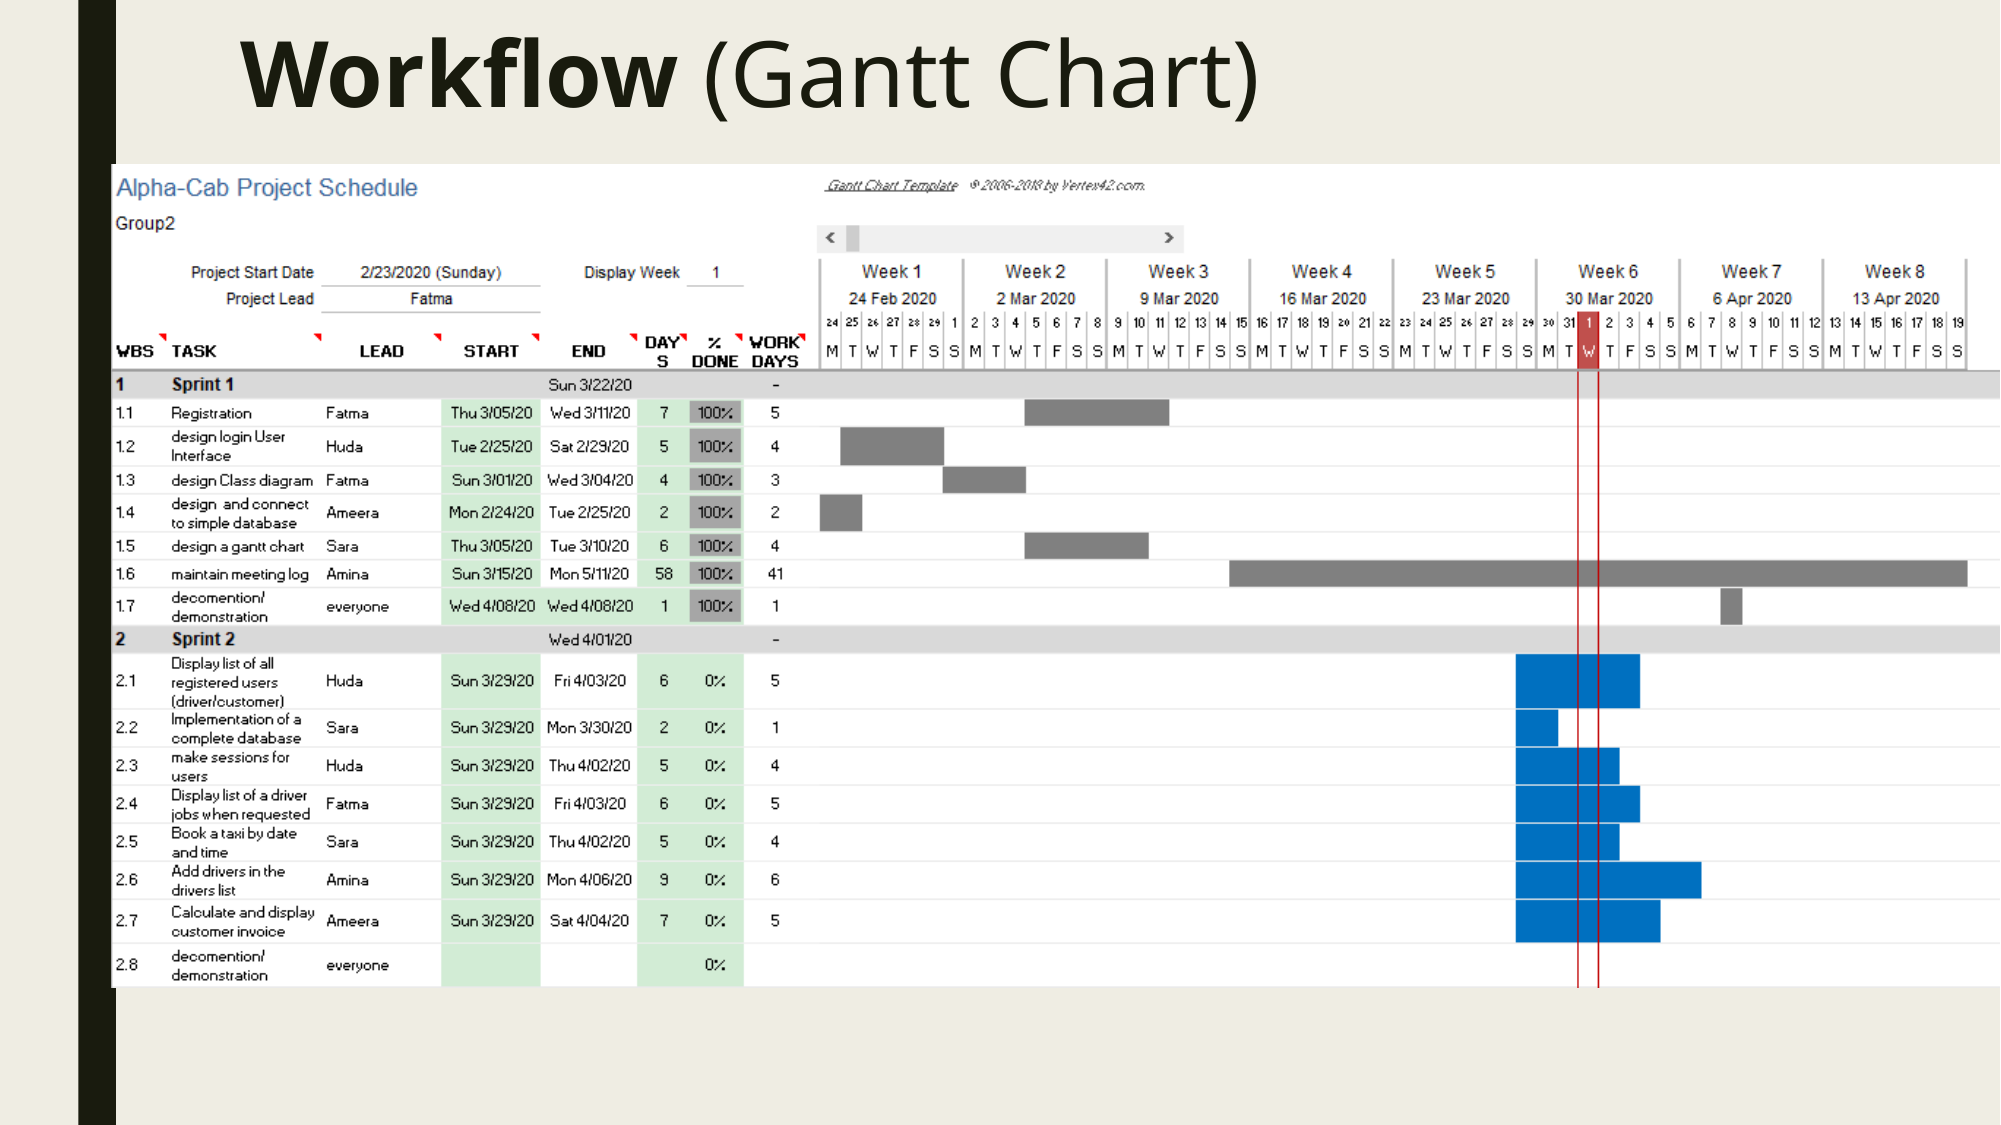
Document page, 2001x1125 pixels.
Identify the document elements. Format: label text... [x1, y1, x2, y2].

title Workflow (Gantt Chart) [225, 21, 1800, 164]
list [110, 164, 2000, 988]
